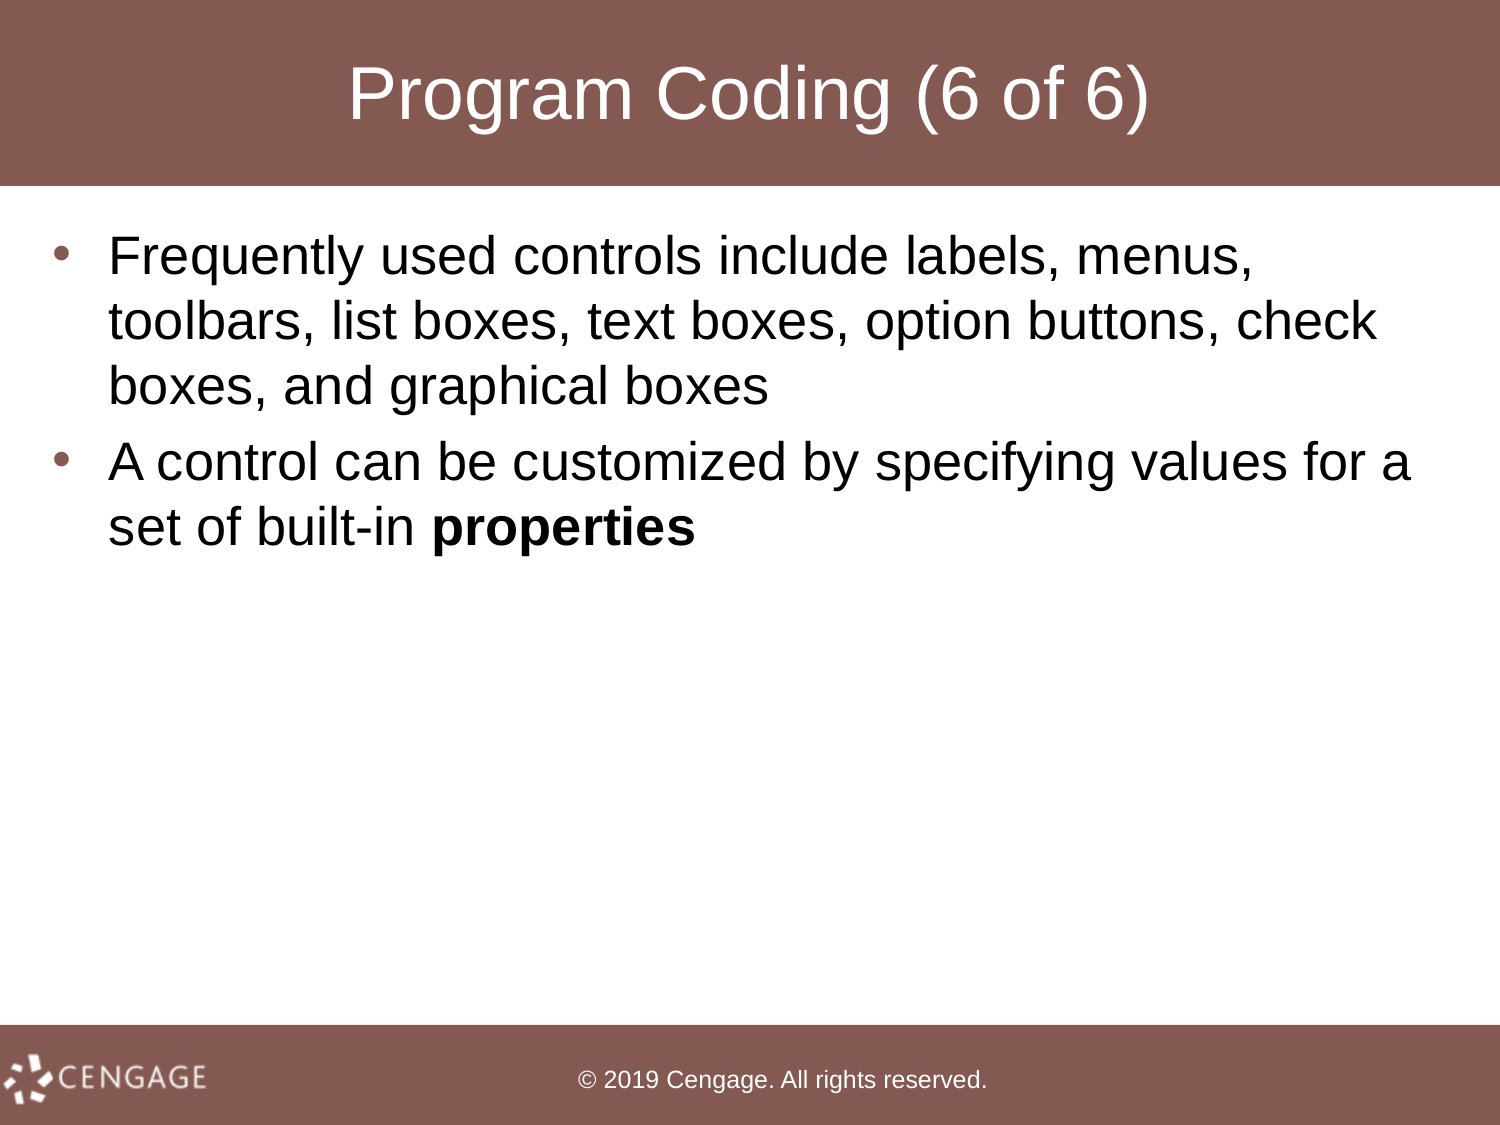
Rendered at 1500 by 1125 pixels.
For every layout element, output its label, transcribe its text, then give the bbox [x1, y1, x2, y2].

picture [0, 1051, 211, 1106]
title Program Coding (6 of 6) [75, 4, 1425, 175]
list Frequently used controls include labels, menus, toolbars, list boxes, text boxes, option buttons, check boxes, and graphical boxes A control can be customized by specifying values for a set of built-in properties [37, 212, 1475, 1005]
